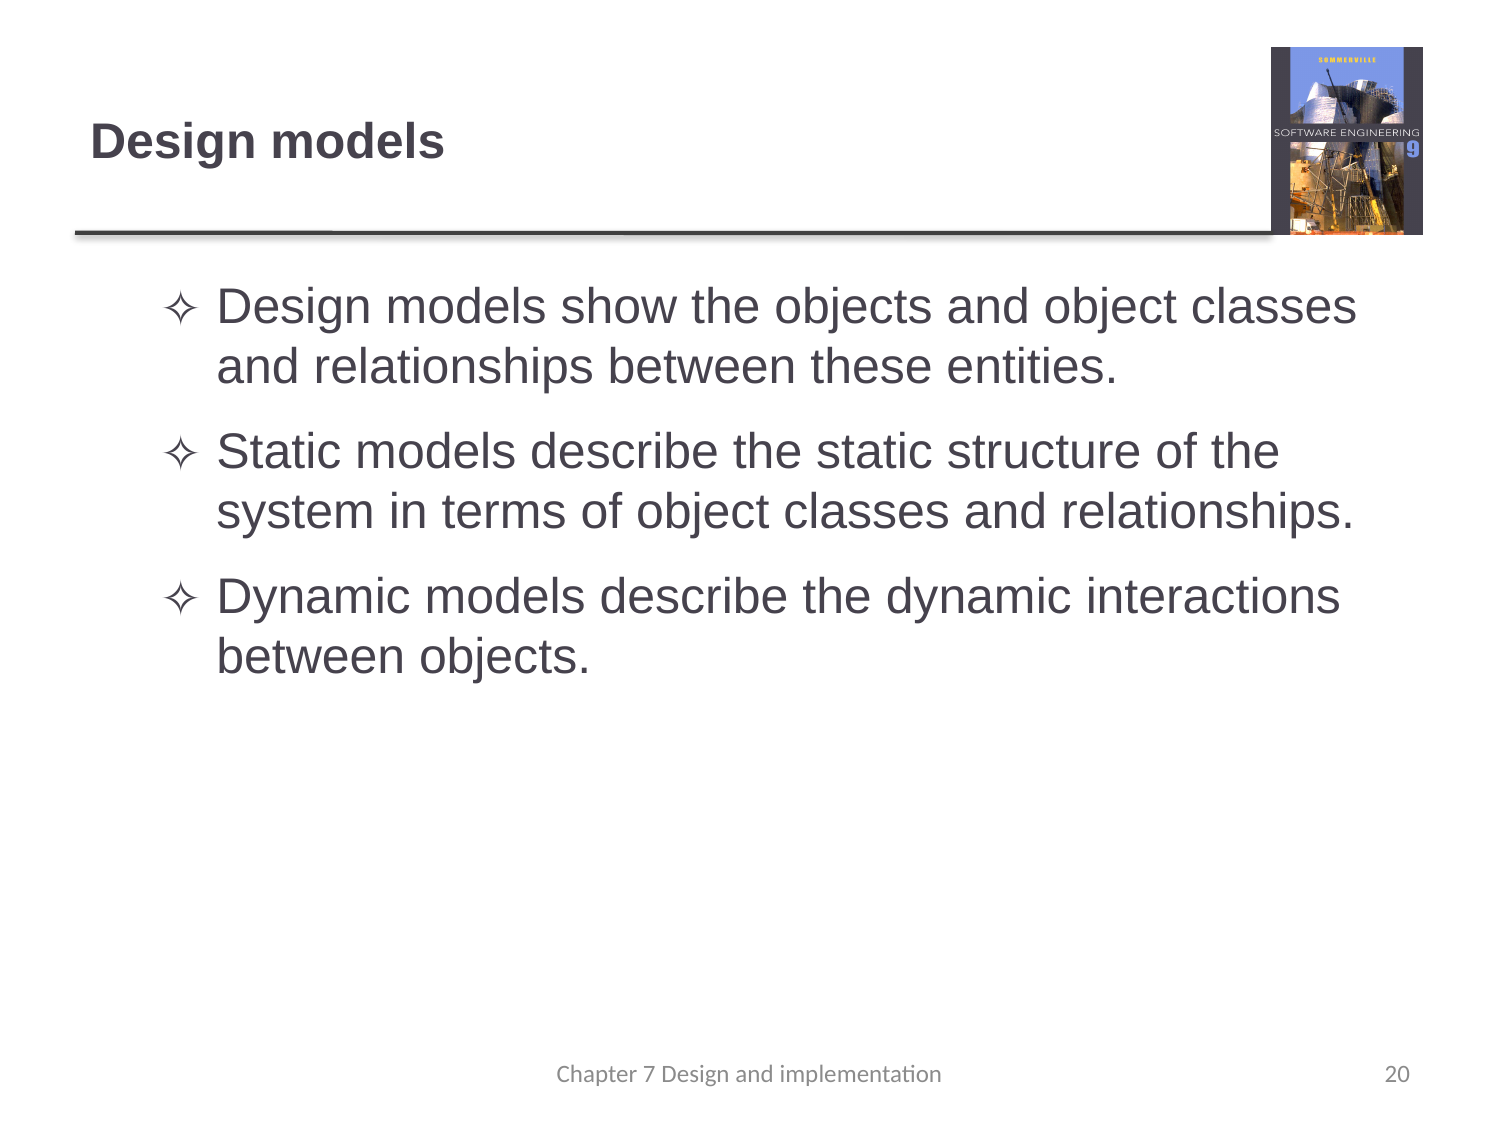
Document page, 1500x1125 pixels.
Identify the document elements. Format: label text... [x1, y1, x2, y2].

footer Chapter 7 Design and implementation [512, 1042, 988, 1103]
list Design models show the objects and object classes and relationships between these entities. Static models describe the static structure of the system in terms of object classes and relationships. Dynamic models describe the dynamic interactions between objects. [145, 266, 1425, 1043]
slide_number ‹#› [1074, 1042, 1425, 1103]
picture [1272, 47, 1423, 235]
title Design models [74, 44, 1272, 233]
